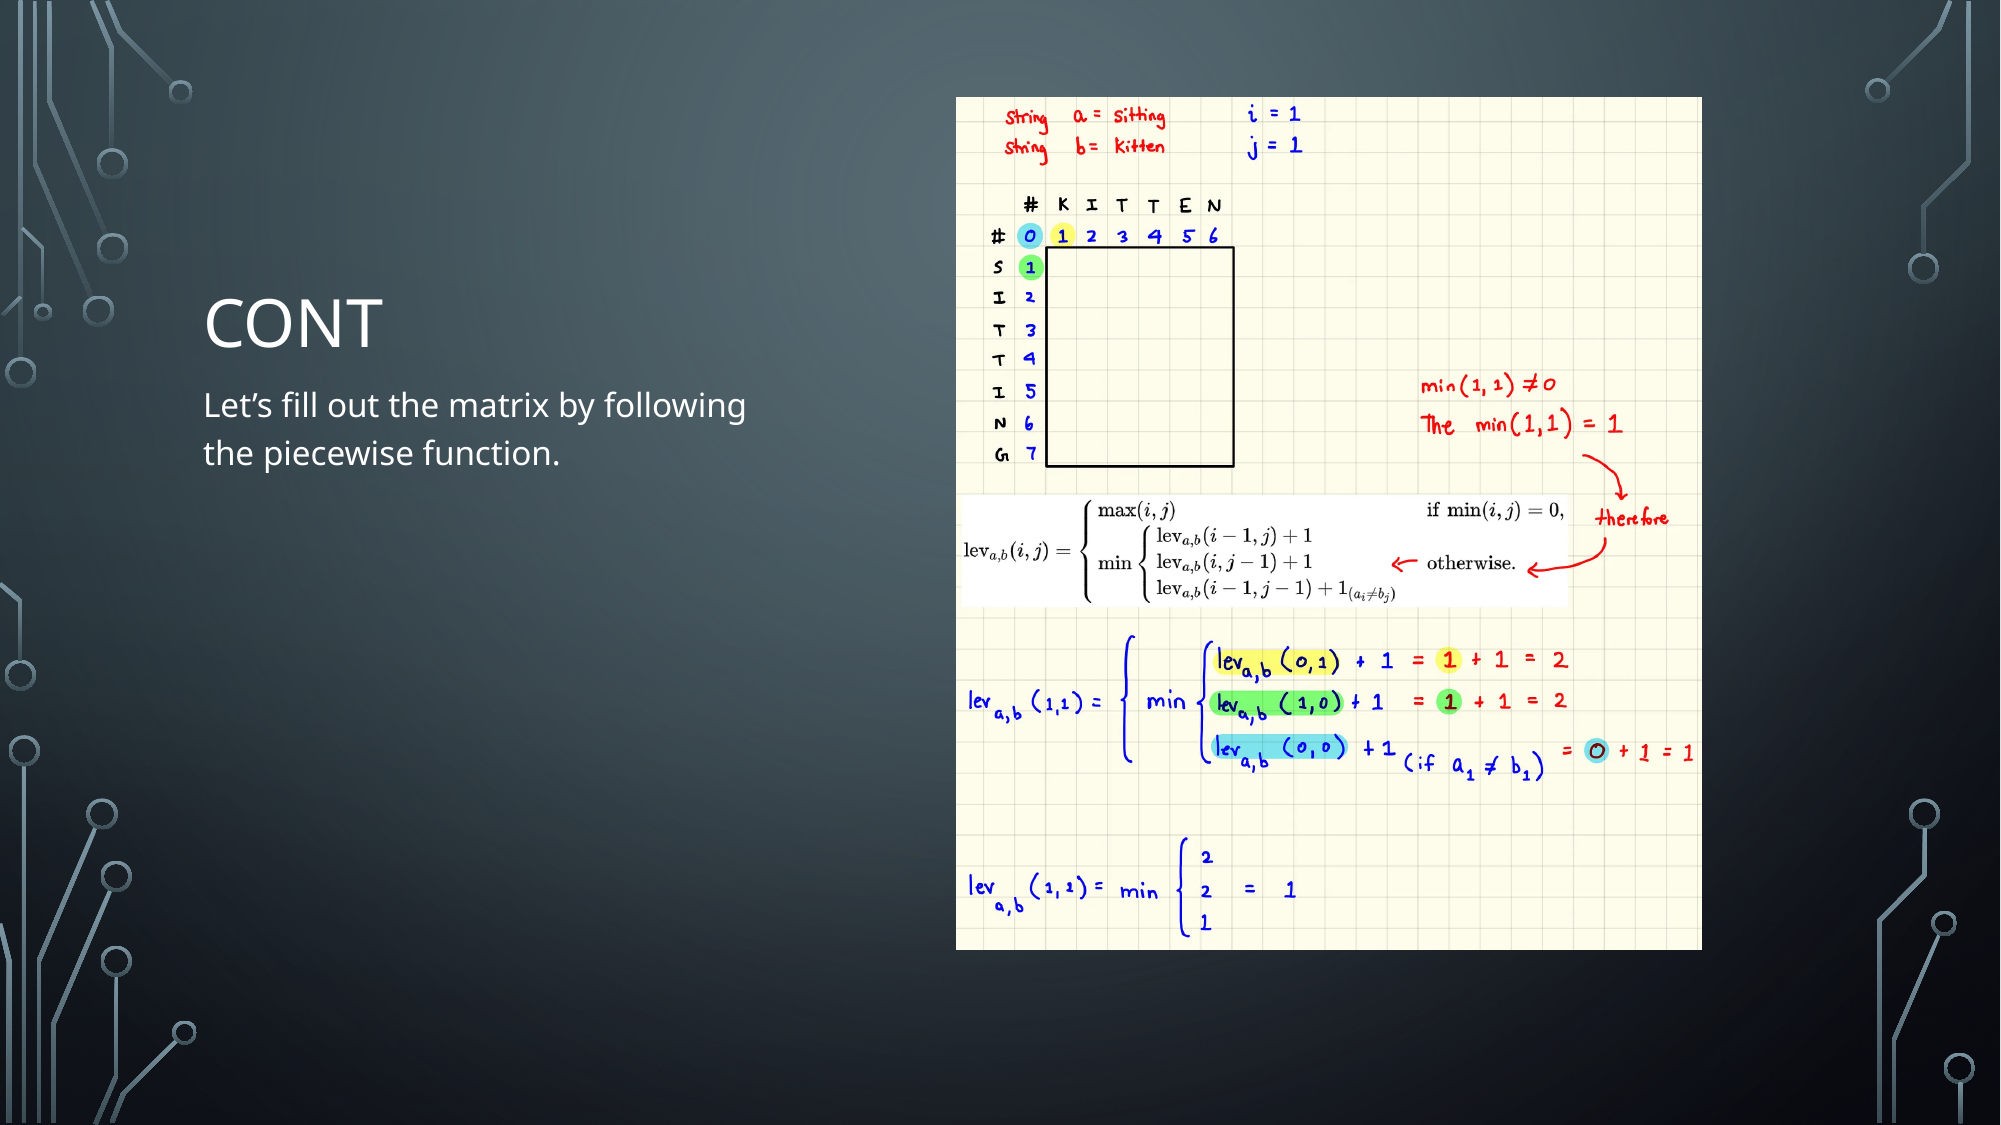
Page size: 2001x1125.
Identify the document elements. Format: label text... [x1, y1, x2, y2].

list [956, 96, 1702, 951]
list Let’s fill out the matrix by following the piecewise function. [188, 369, 821, 950]
title cont [188, 99, 821, 369]
